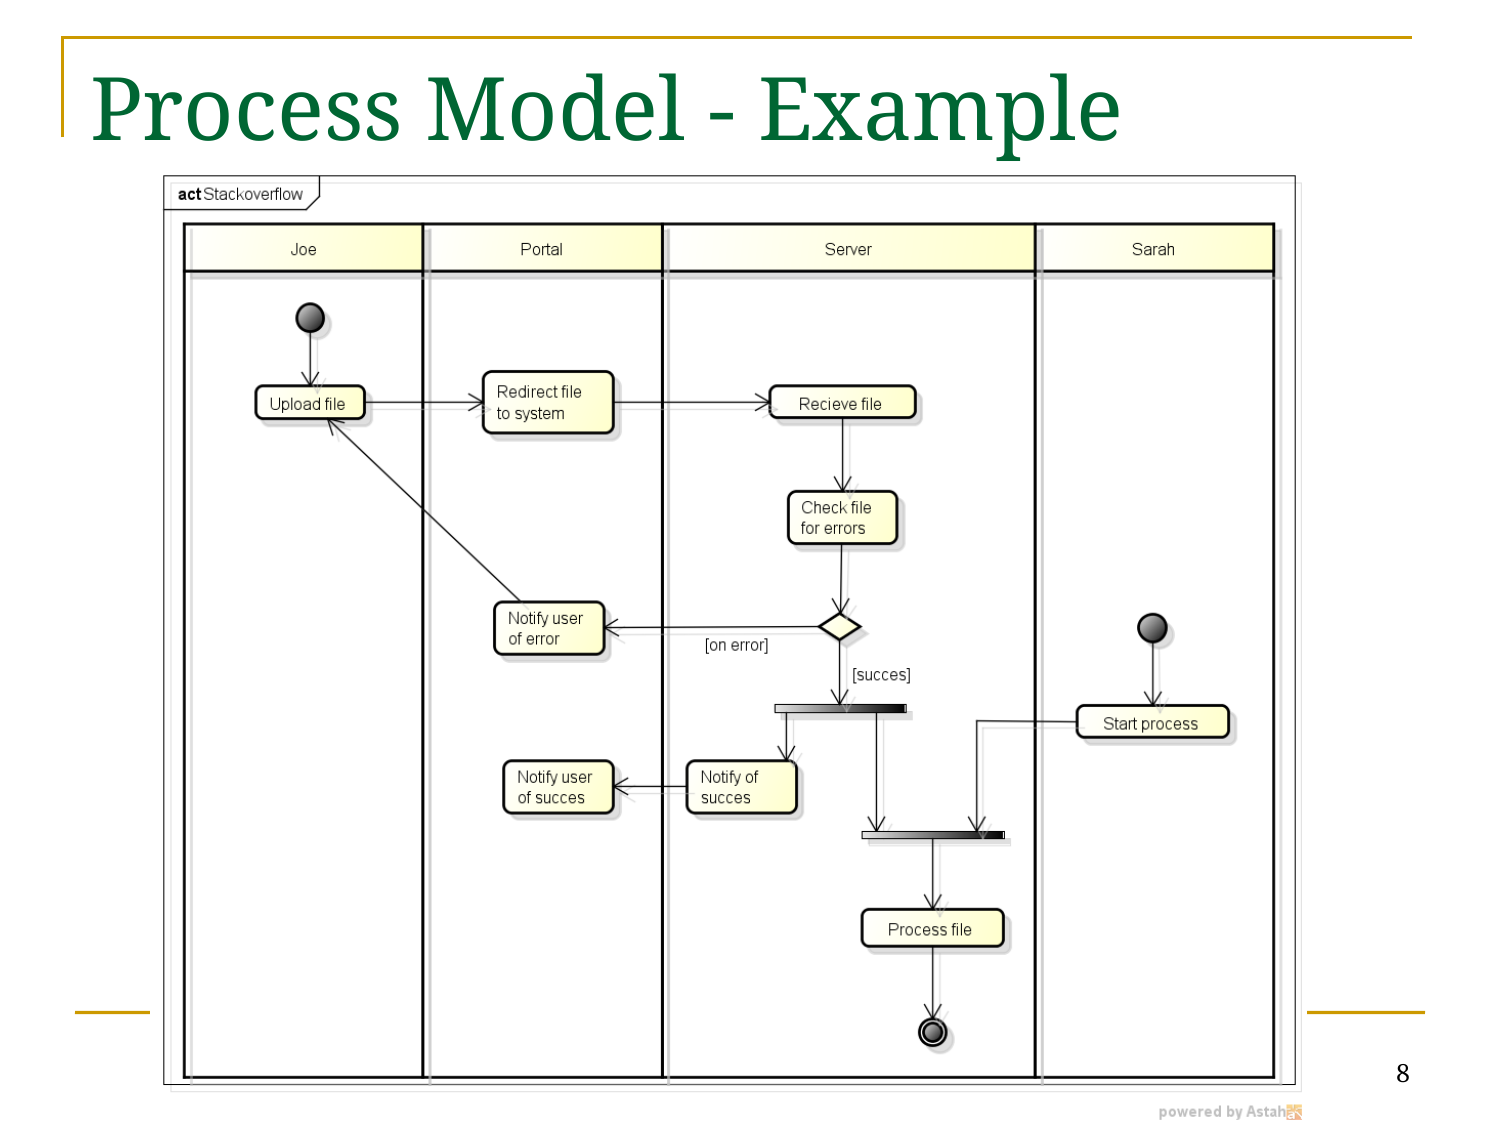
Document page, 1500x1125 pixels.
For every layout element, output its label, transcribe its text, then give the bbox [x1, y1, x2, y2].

title Process Model - Example [74, 45, 1426, 233]
slide_number 8 [1312, 1023, 1426, 1100]
picture [149, 162, 1308, 1125]
